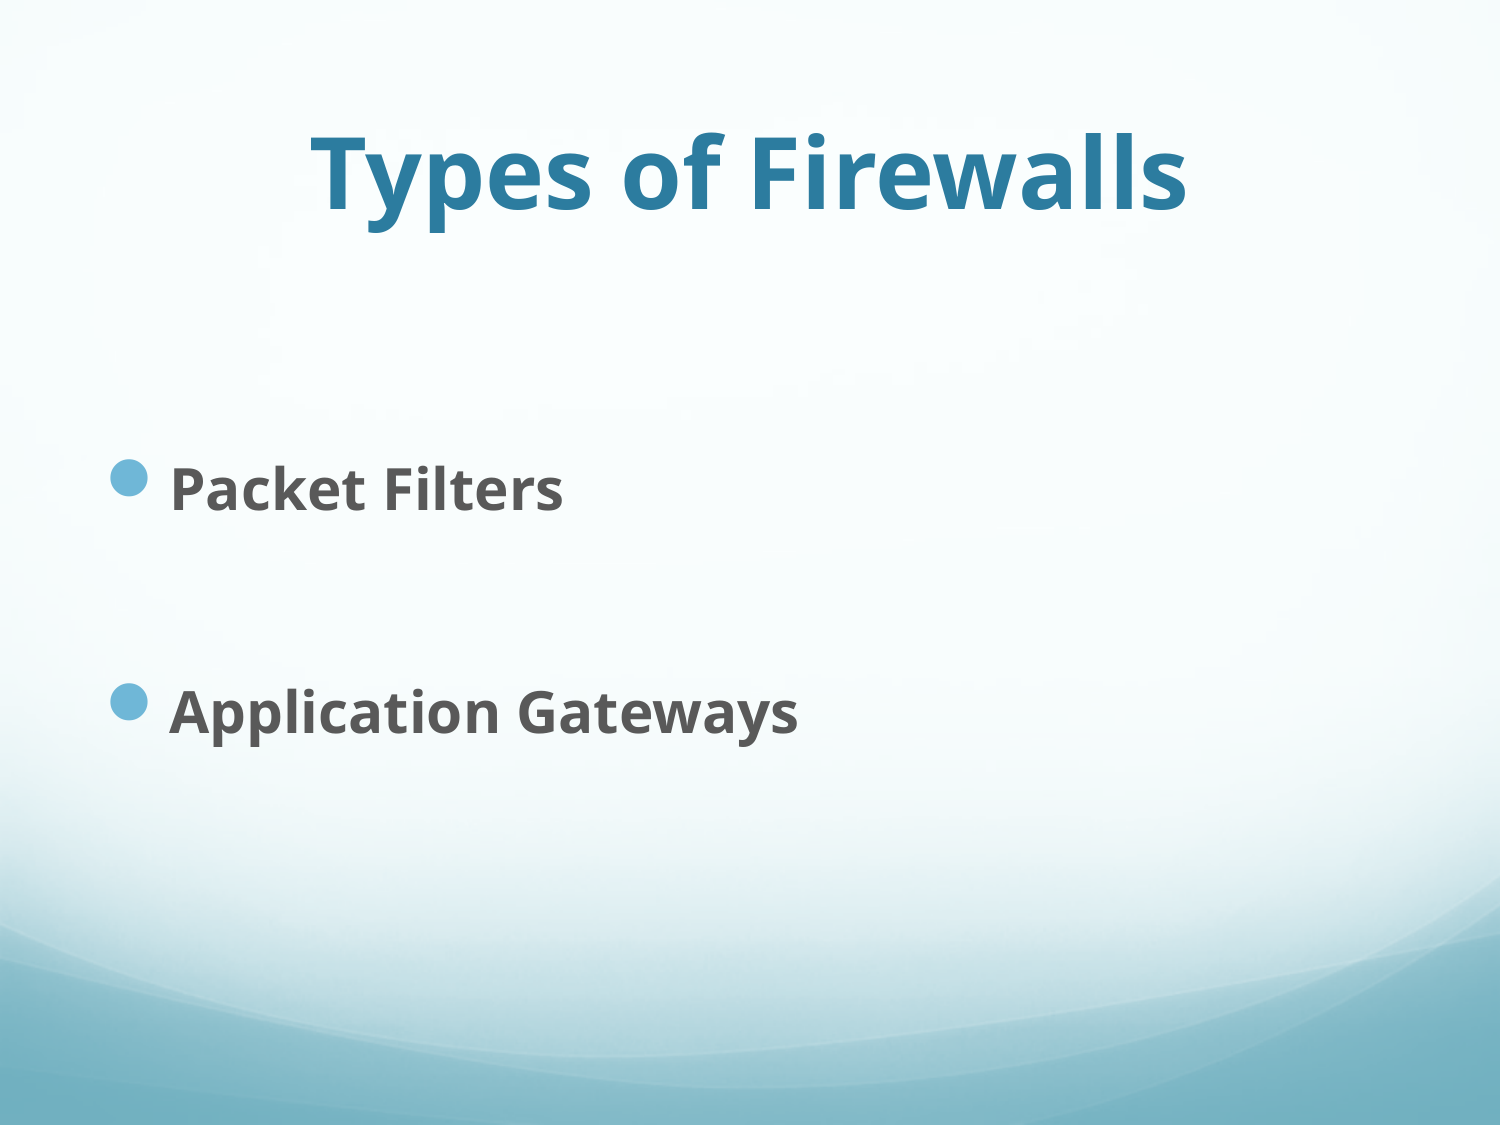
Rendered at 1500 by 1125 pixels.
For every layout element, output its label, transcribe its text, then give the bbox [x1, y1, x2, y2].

title Types of Firewalls [90, 17, 1410, 237]
list Packet Filters Application Gateways [90, 342, 1410, 871]
